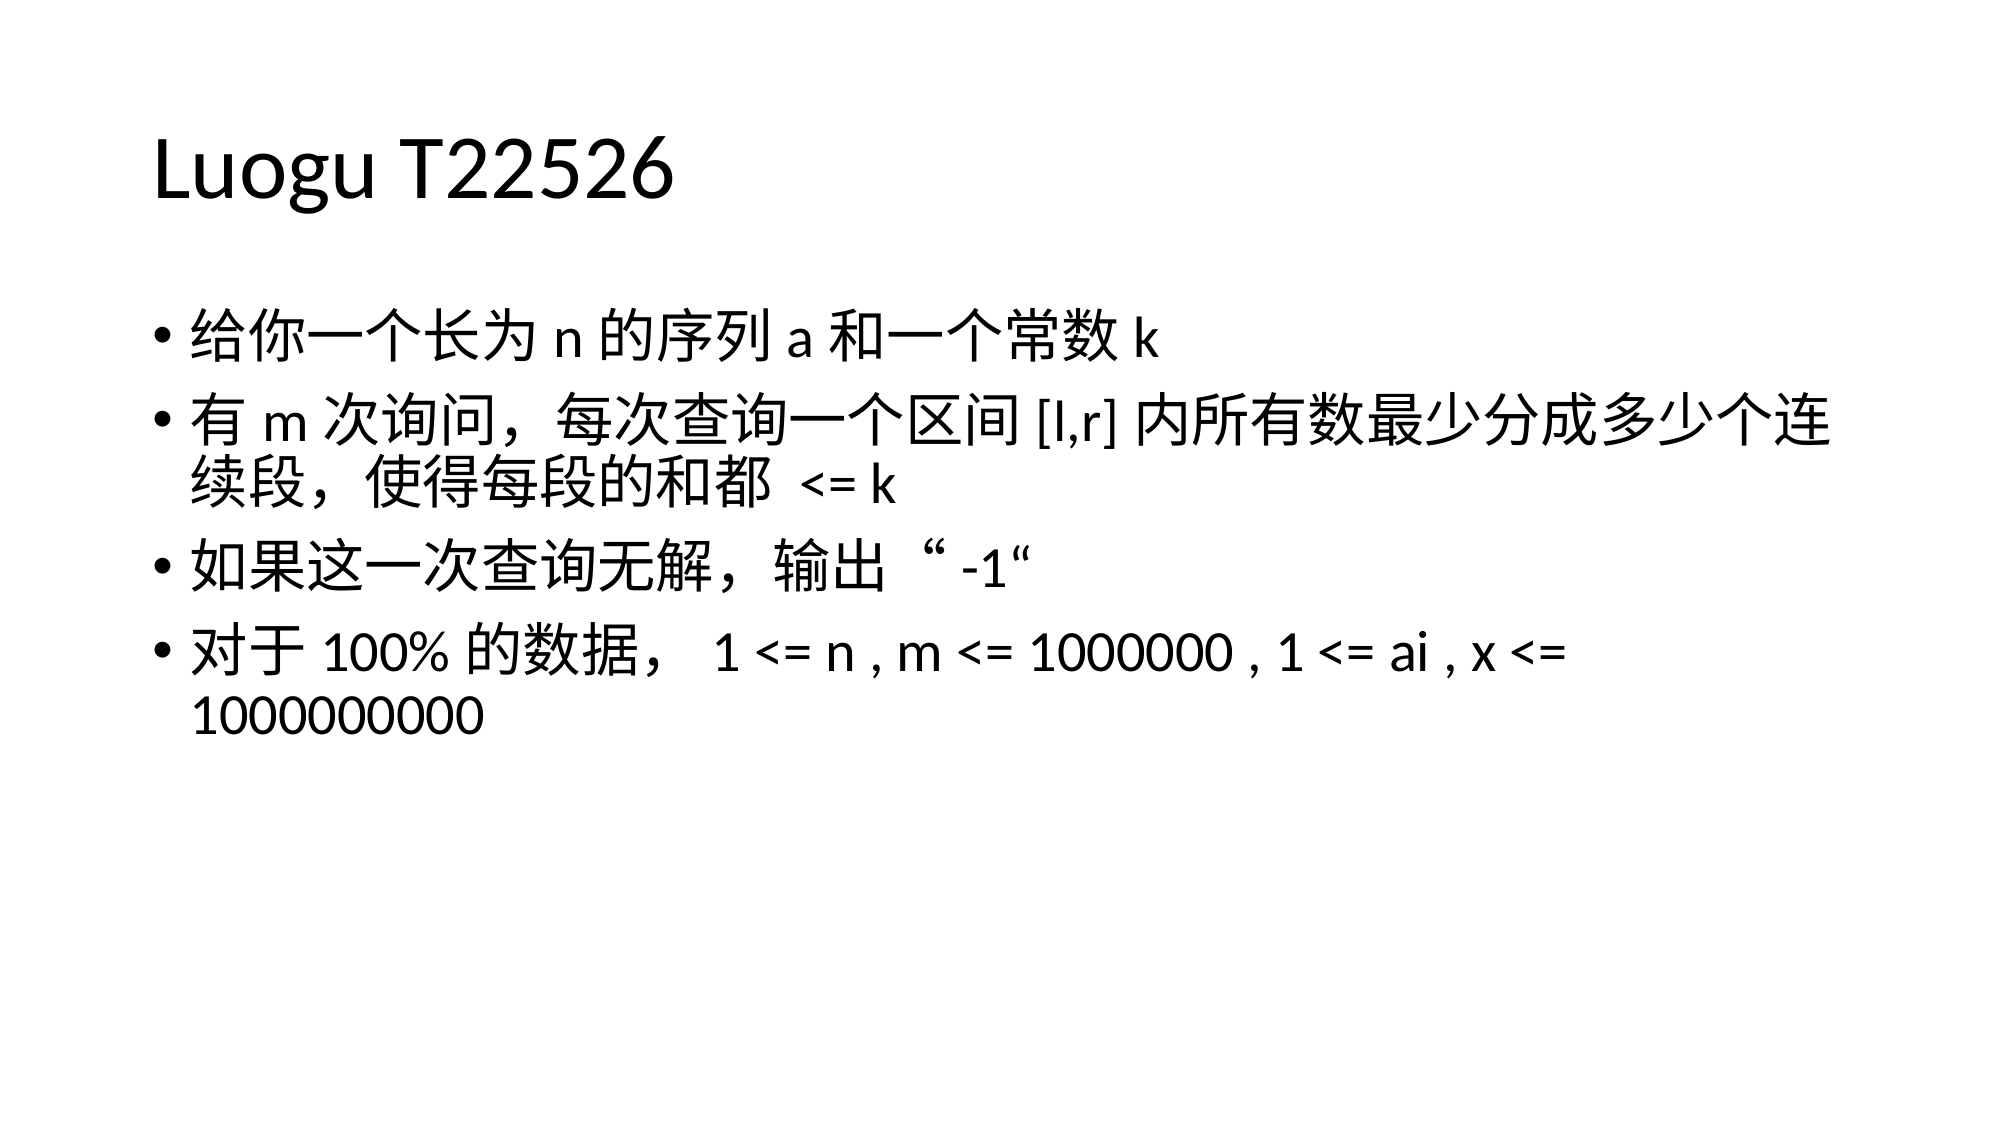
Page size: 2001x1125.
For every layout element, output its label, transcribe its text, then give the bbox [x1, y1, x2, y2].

title Luogu T22526 [137, 59, 1863, 278]
list 给你一个长为n的序列a和一个常数k 有m次询问，每次查询一个区间[l,r]内所有数最少分成多少个连续段，使得每段的和都 <= k 如果这一次查询无解，输出“-1“ 对于100%的数据，1 <= n , m <= 1000000 , 1 <= ai , x <= 1000000000 [137, 299, 1863, 1014]
